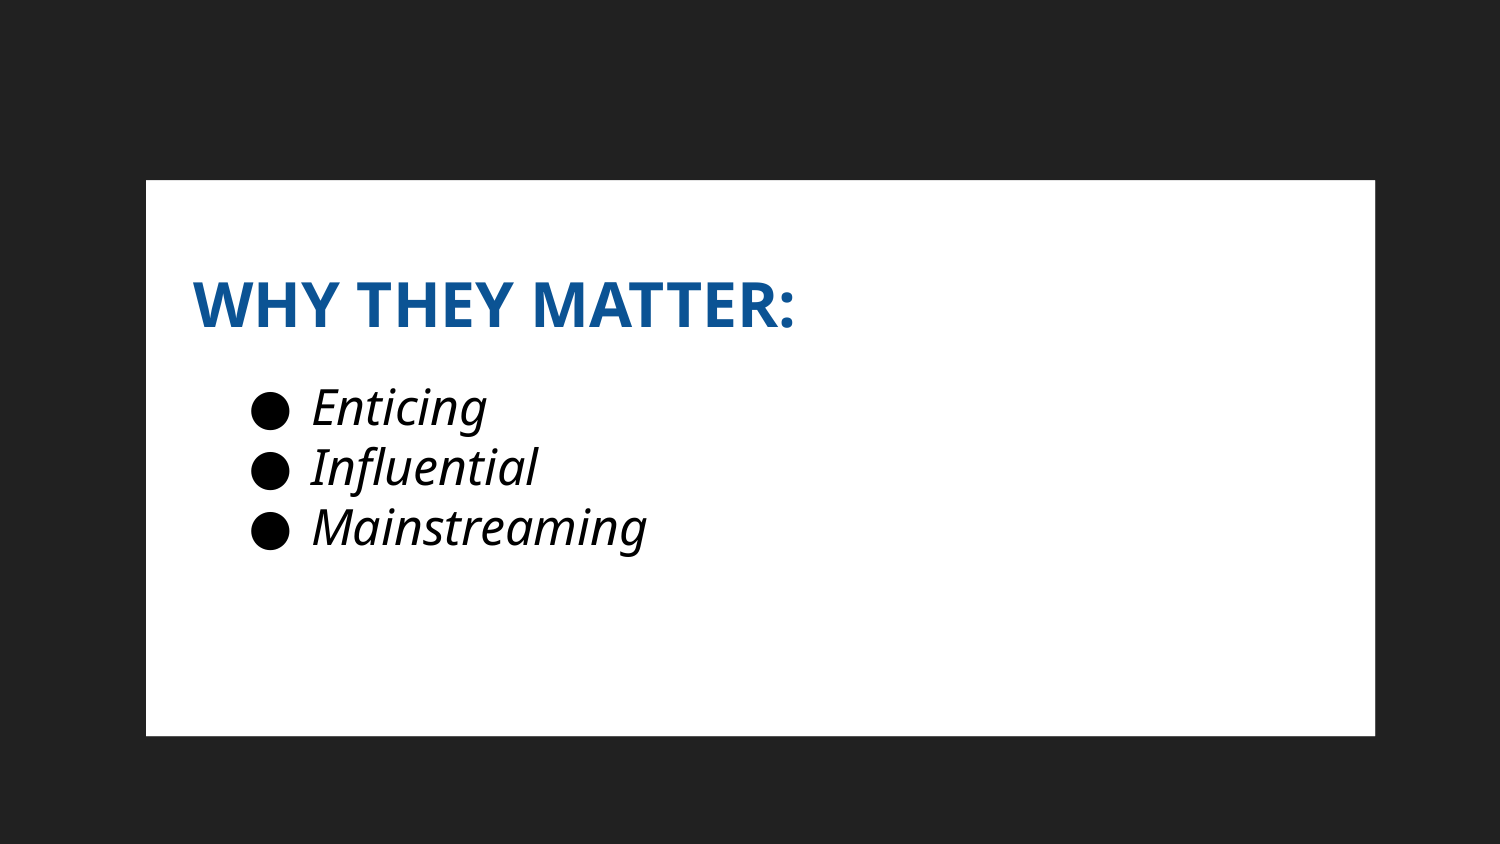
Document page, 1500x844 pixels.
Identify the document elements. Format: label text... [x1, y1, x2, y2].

text_box WHY THEY MATTER: Enticing Influential Mainstreaming [146, 180, 1376, 737]
